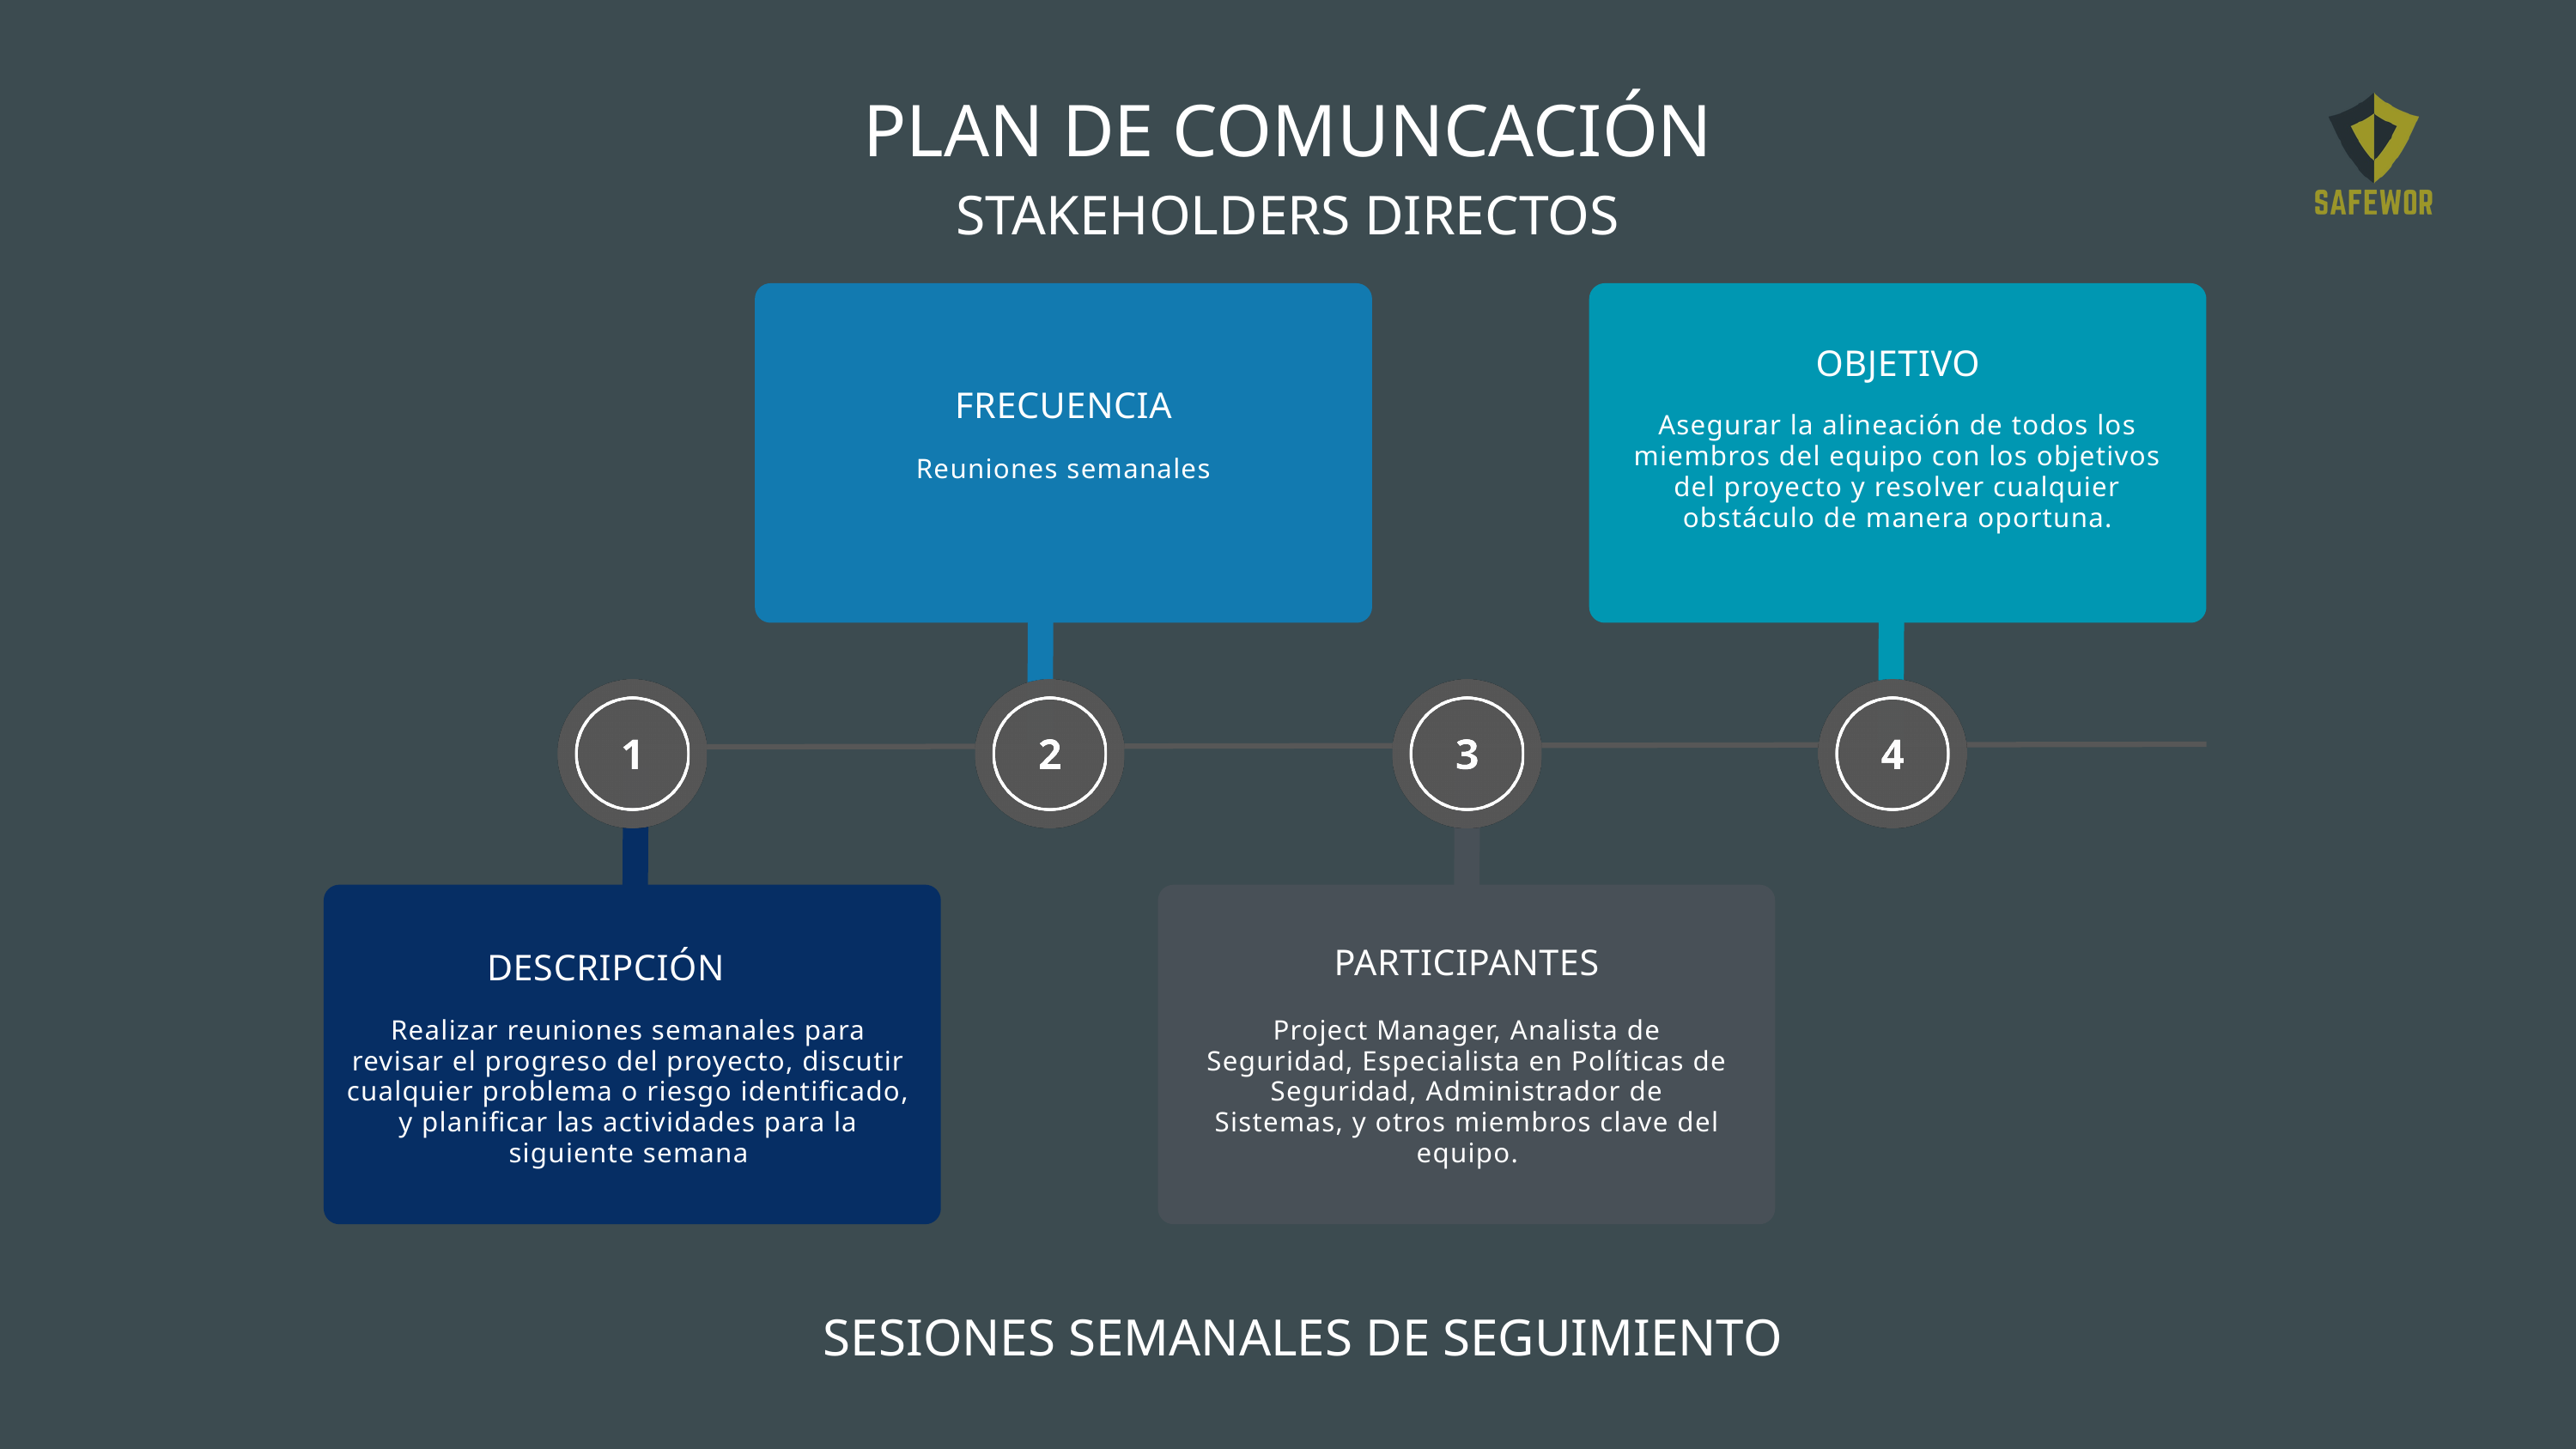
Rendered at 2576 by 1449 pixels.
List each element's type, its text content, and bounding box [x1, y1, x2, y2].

text_box [1392, 679, 1542, 828]
text_box [992, 696, 1108, 811]
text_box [1589, 282, 2207, 623]
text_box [754, 282, 1373, 623]
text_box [323, 884, 941, 1225]
text_box [1835, 696, 1950, 811]
text_box SESIONES SEMANALES DE SEGUIMIENTO [650, 1295, 1956, 1367]
text_box [975, 679, 1125, 828]
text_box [1157, 884, 1776, 1225]
text_box PLAN DE COMUNCACIÓN STAKEHOLDERS DIRECTOS [635, 70, 1941, 246]
text_box [574, 696, 690, 811]
text_box [1818, 679, 1967, 828]
text_box [1409, 696, 1525, 811]
text_box [557, 679, 708, 828]
text_box [2273, 65, 2478, 270]
